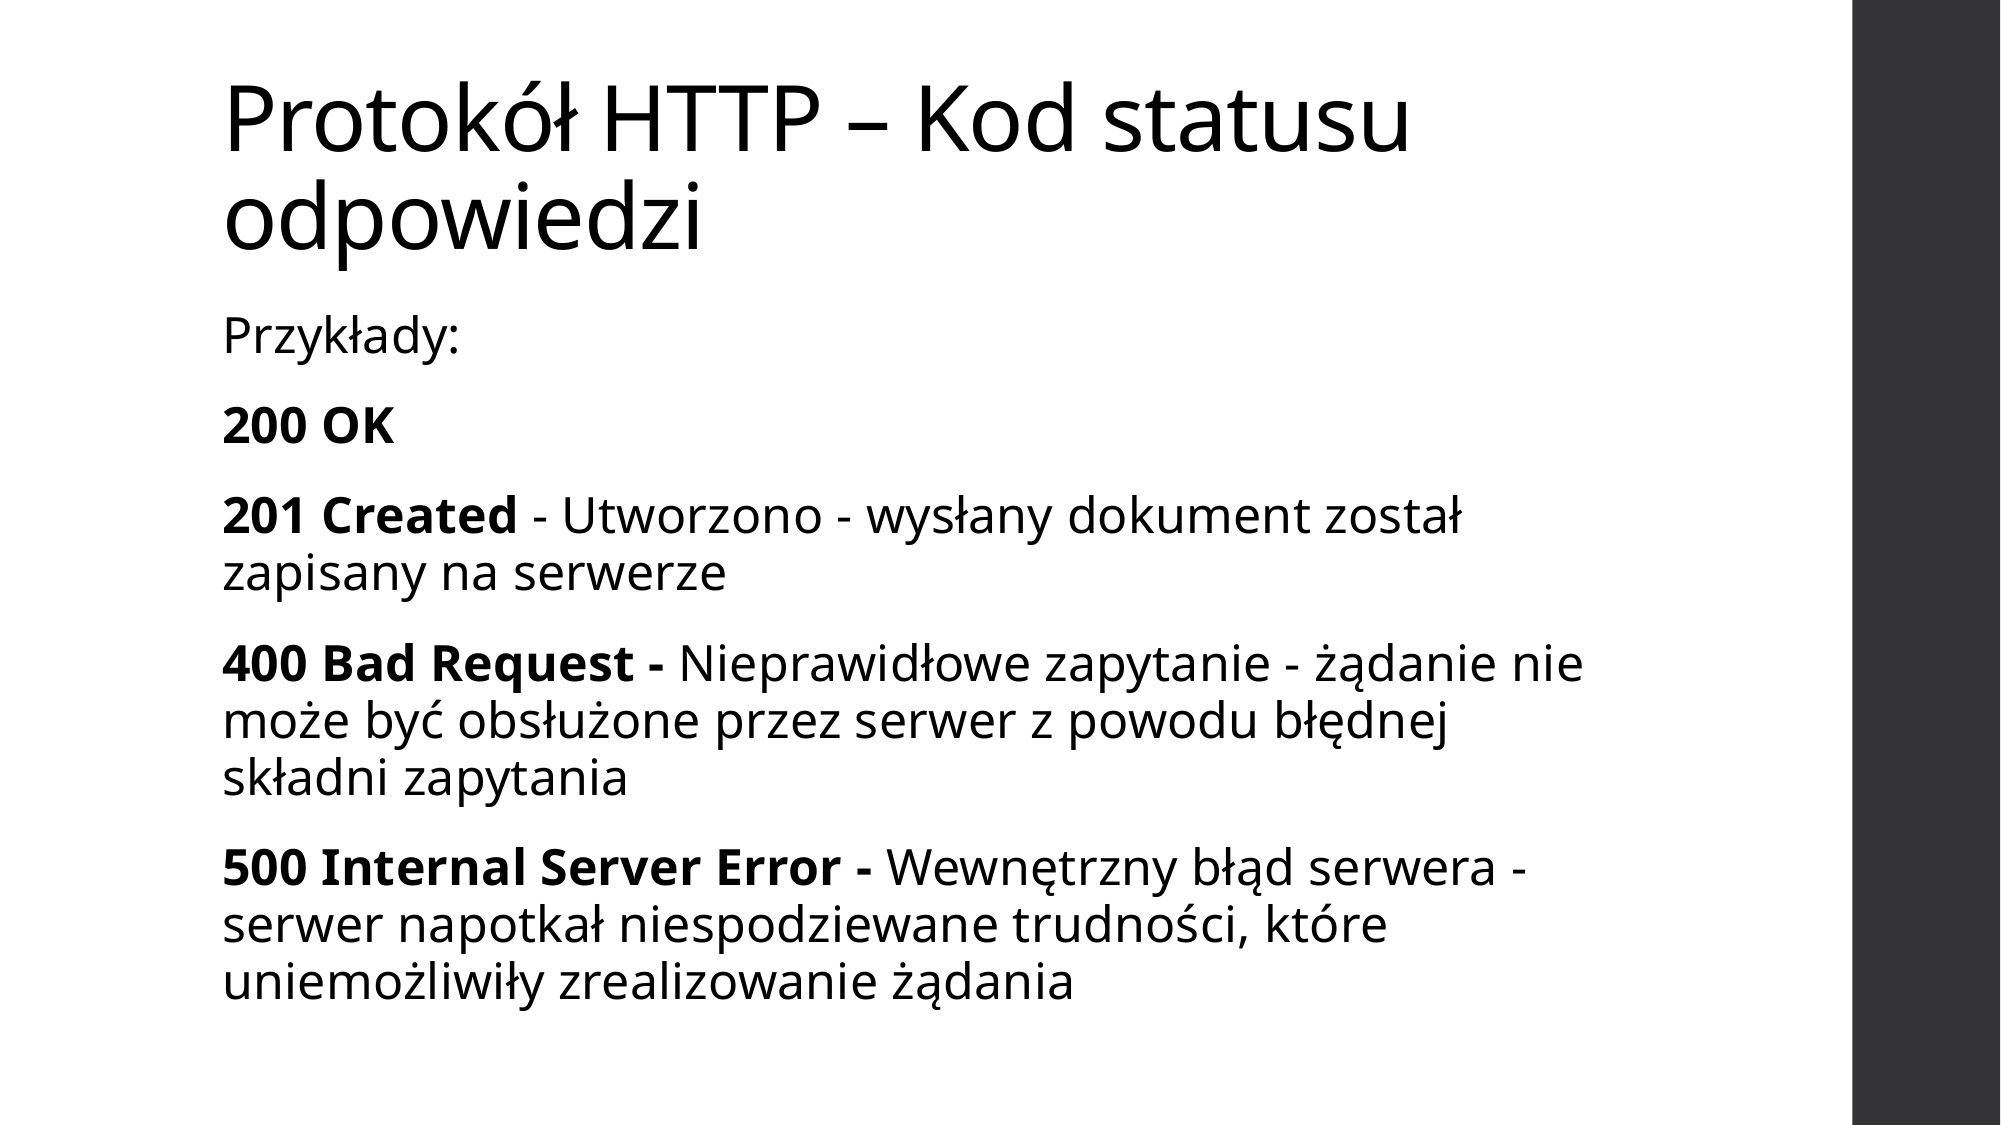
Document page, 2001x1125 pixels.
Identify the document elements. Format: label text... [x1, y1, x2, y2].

title Protokół HTTP – Kod statusu odpowiedzi [206, 60, 1797, 278]
list Przykłady: 200 OK 201 Created - Utworzono - wysłany dokument został zapisany na serwerze 400 Bad Request - Nieprawidłowe zapytanie - żądanie nie może być obsłużone przez serwer z powodu błędnej składni zapytania 500 Internal Server Error - Wewnętrzny błąd serwera - serwer napotkał niespodziewane trudności, które uniemożliwiły zrealizowanie żądania [206, 299, 1617, 1014]
